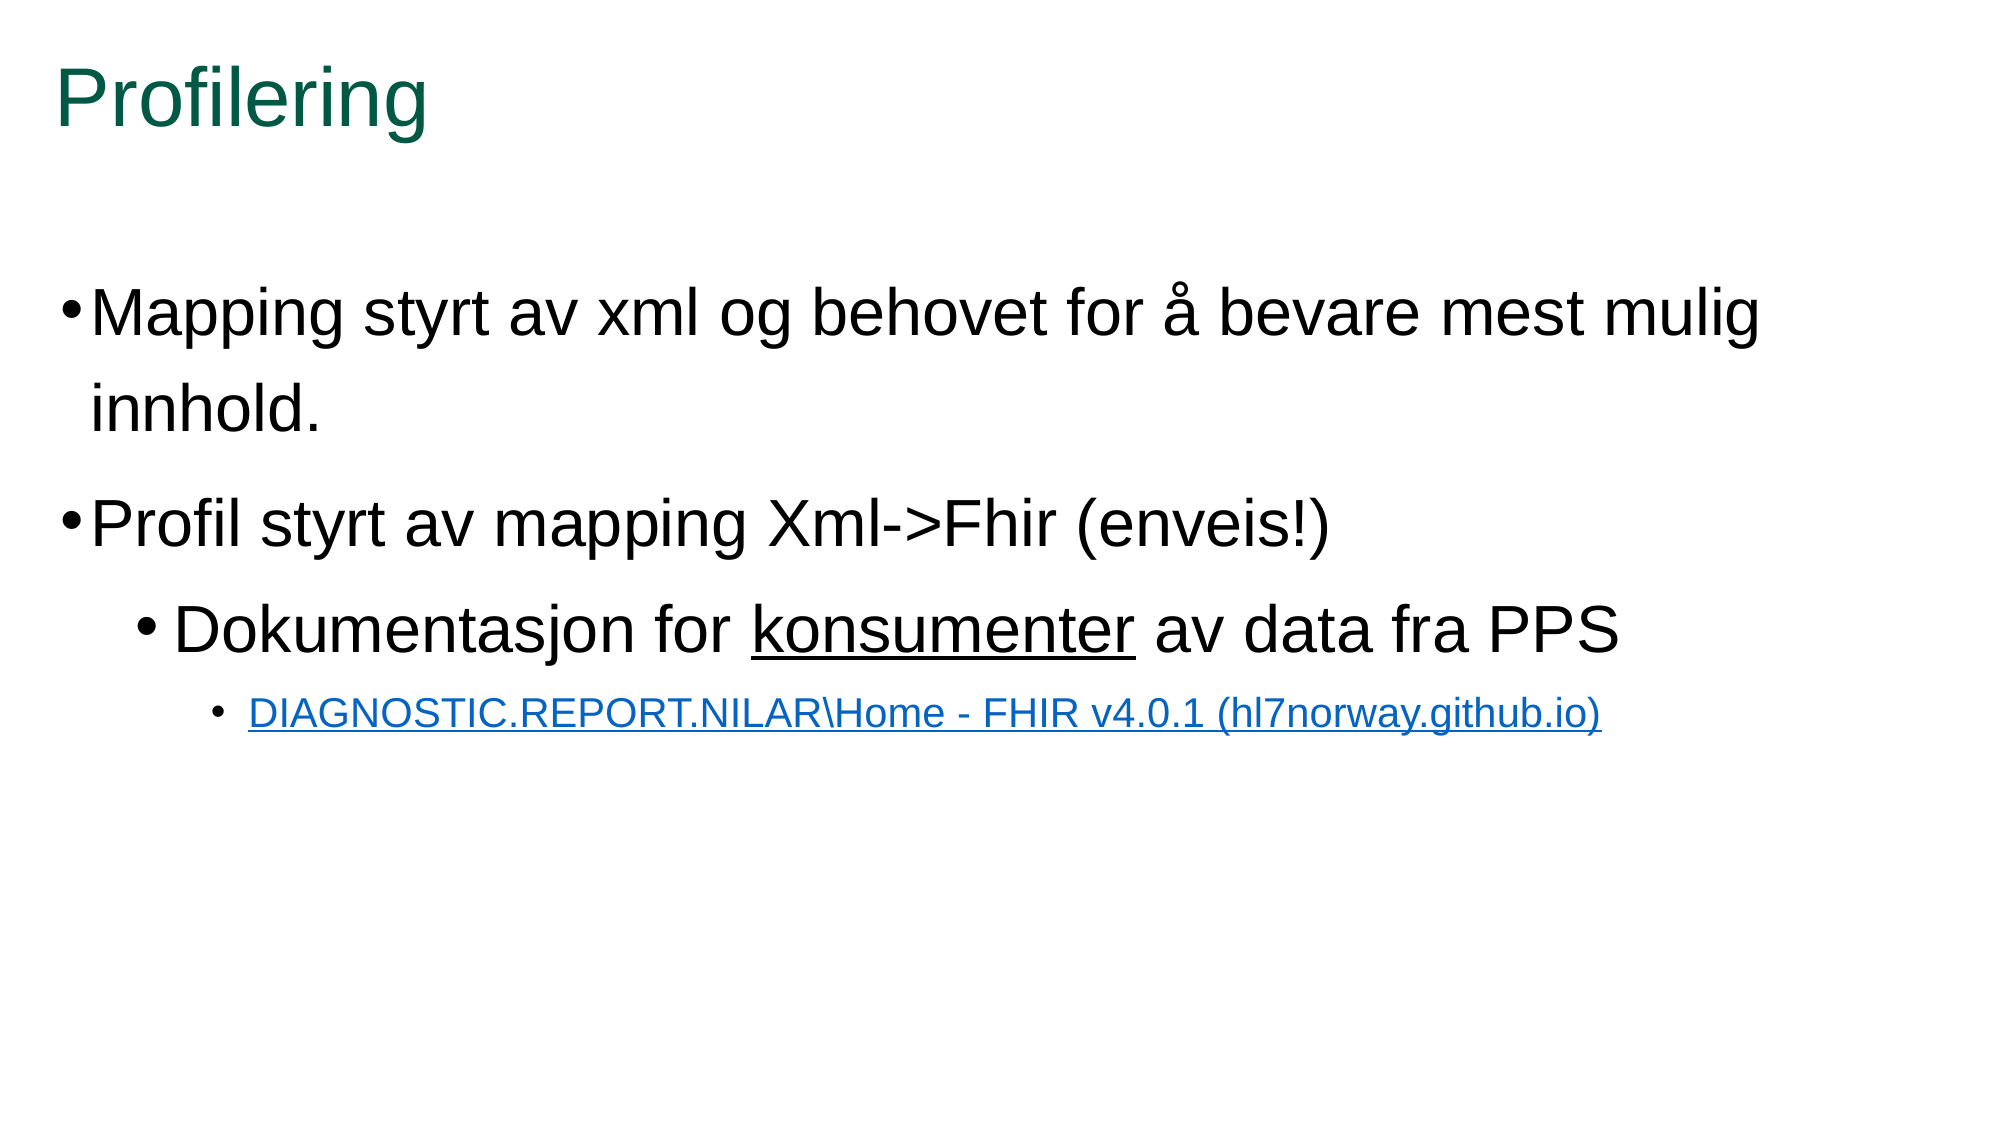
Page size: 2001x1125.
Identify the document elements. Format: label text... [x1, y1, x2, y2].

list Mapping styrt av xml og behovet for å bevare mest mulig innhold. Profil styrt av mapping Xml->Fhir (enveis!) Dokumentasjon for konsumenter av data fra PPS DIAGNOSTIC.REPORT.NILAR\Home - FHIR v4.0.1 (hl7norway.github.io) [54, 252, 1945, 1071]
title Profilering [54, 54, 1945, 218]
